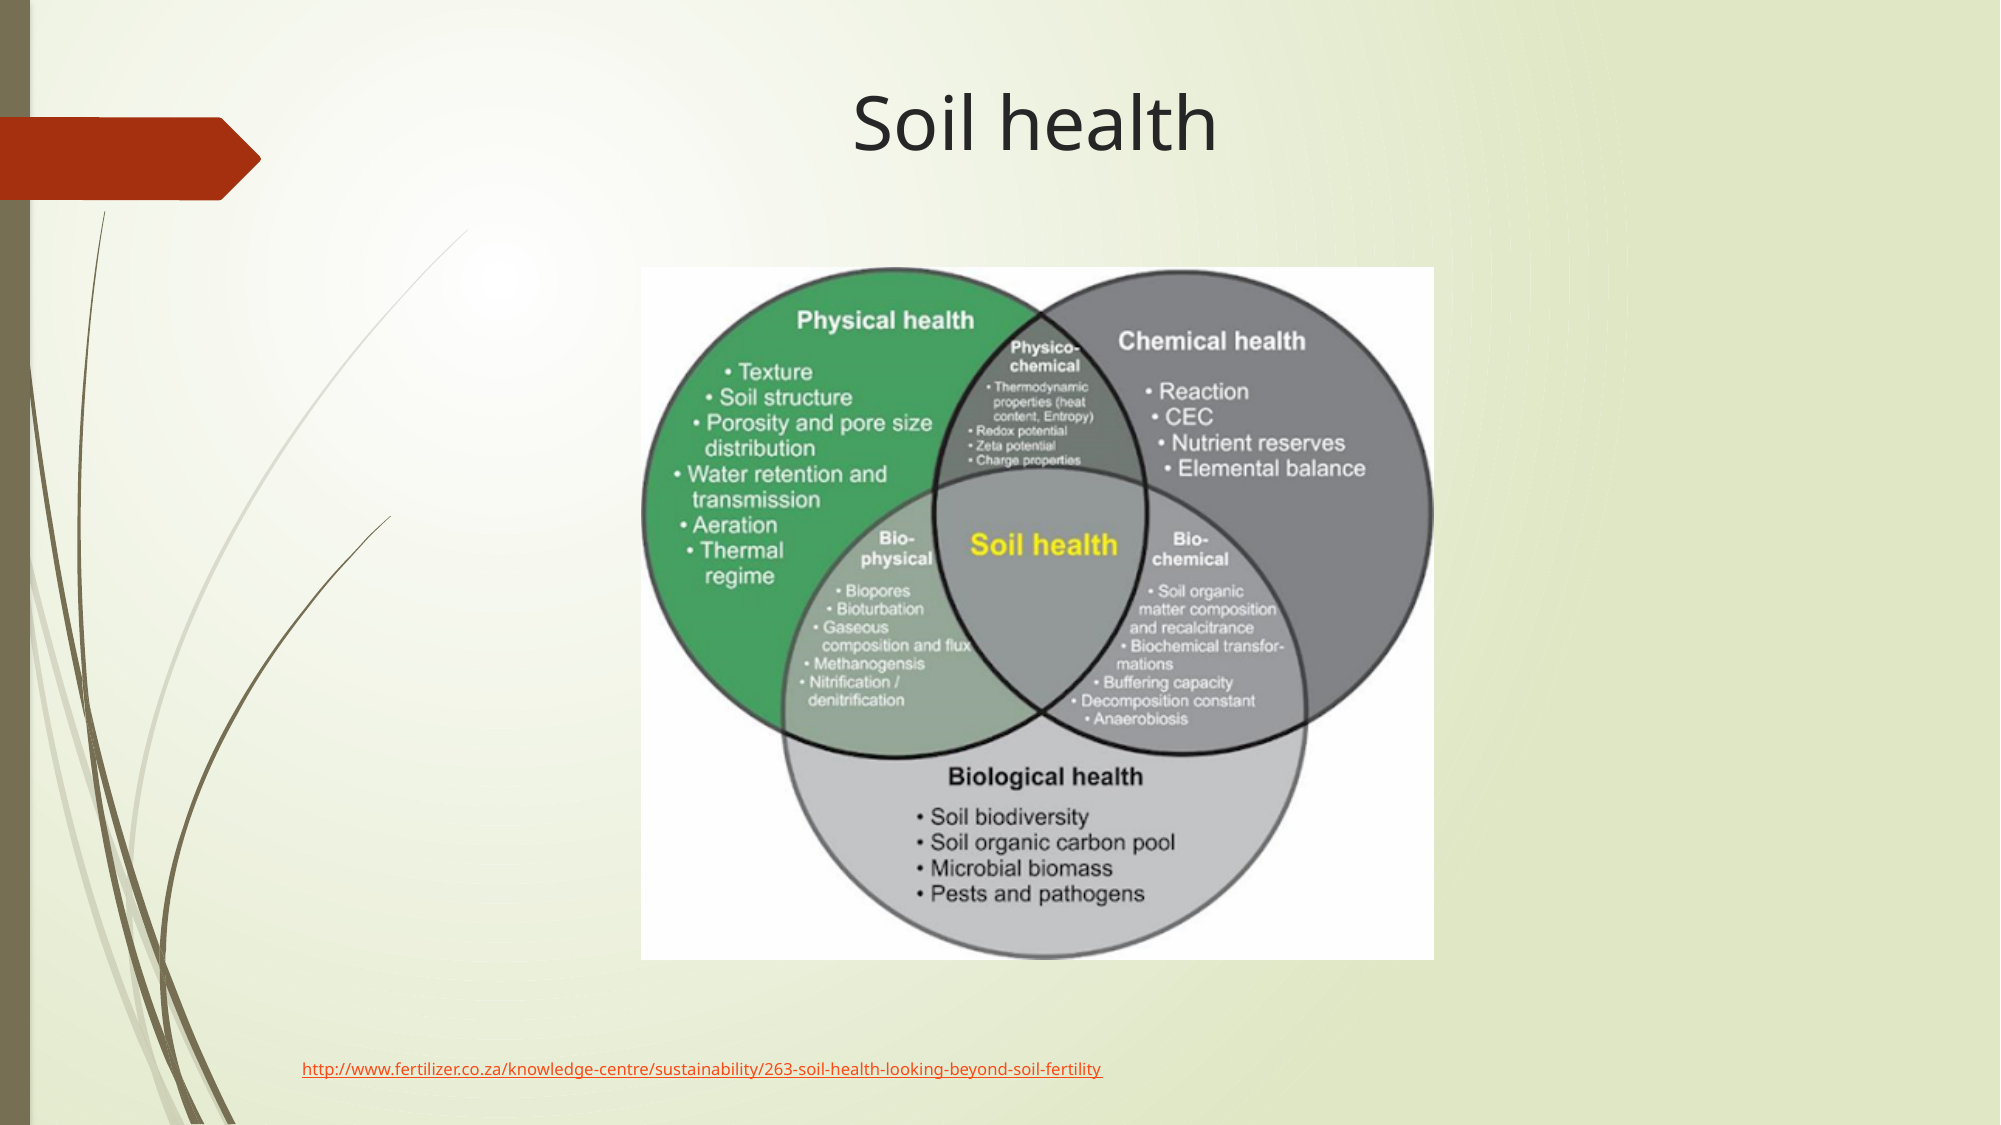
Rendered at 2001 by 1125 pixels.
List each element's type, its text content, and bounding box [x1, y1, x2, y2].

text_box http://www.fertilizer.co.za/knowledge-centre/sustainability/263-soil-health-looking-beyond-soil-fertility [287, 1051, 1175, 1090]
picture [640, 267, 1435, 961]
title Soil health [837, 67, 1919, 278]
